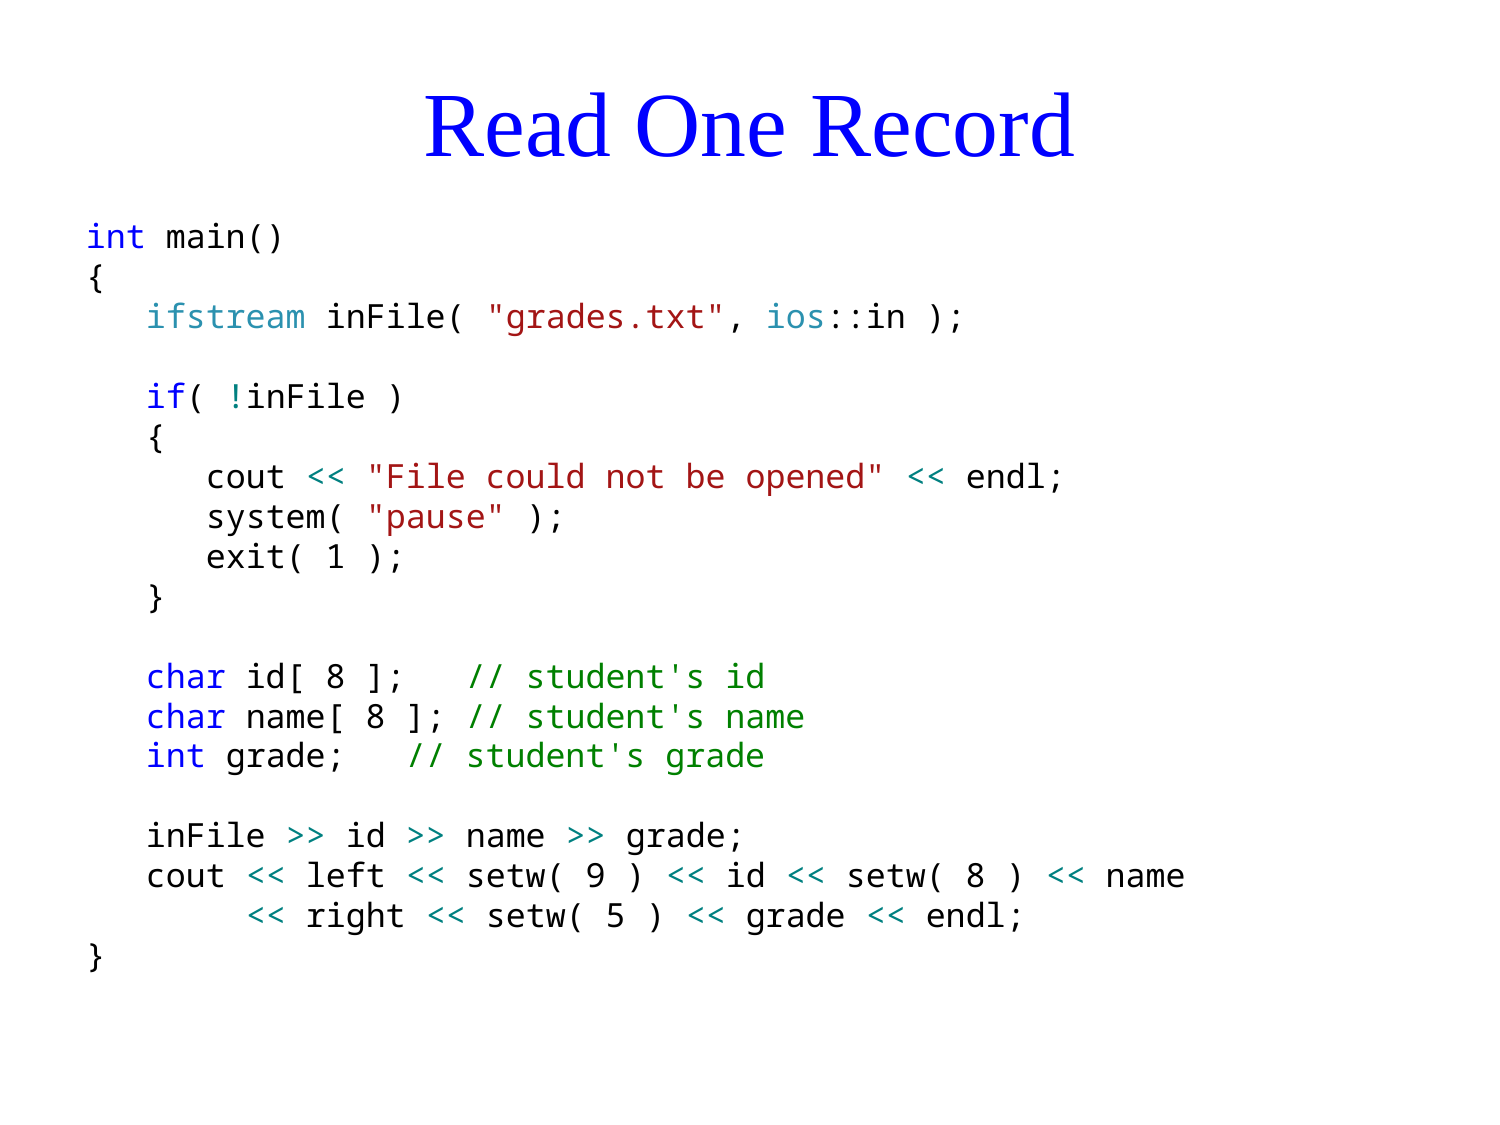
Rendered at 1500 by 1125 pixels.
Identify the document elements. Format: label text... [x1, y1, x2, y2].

list int main() { ifstream inFile( "grades.txt", ios::in ); if( !inFile ) { cout << "File could not be opened" << endl; system( "pause" ); exit( 1 ); } char id[ 8 ]; // student's id char name[ 8 ]; // student's name int grade; // student's grade inFile >> id >> name >> grade; cout << left << setw( 9 ) << id << setw( 8 ) << name << right << setw( 5 ) << grade << endl; } [70, 207, 1430, 1036]
title Read One Record [70, 30, 1430, 207]
